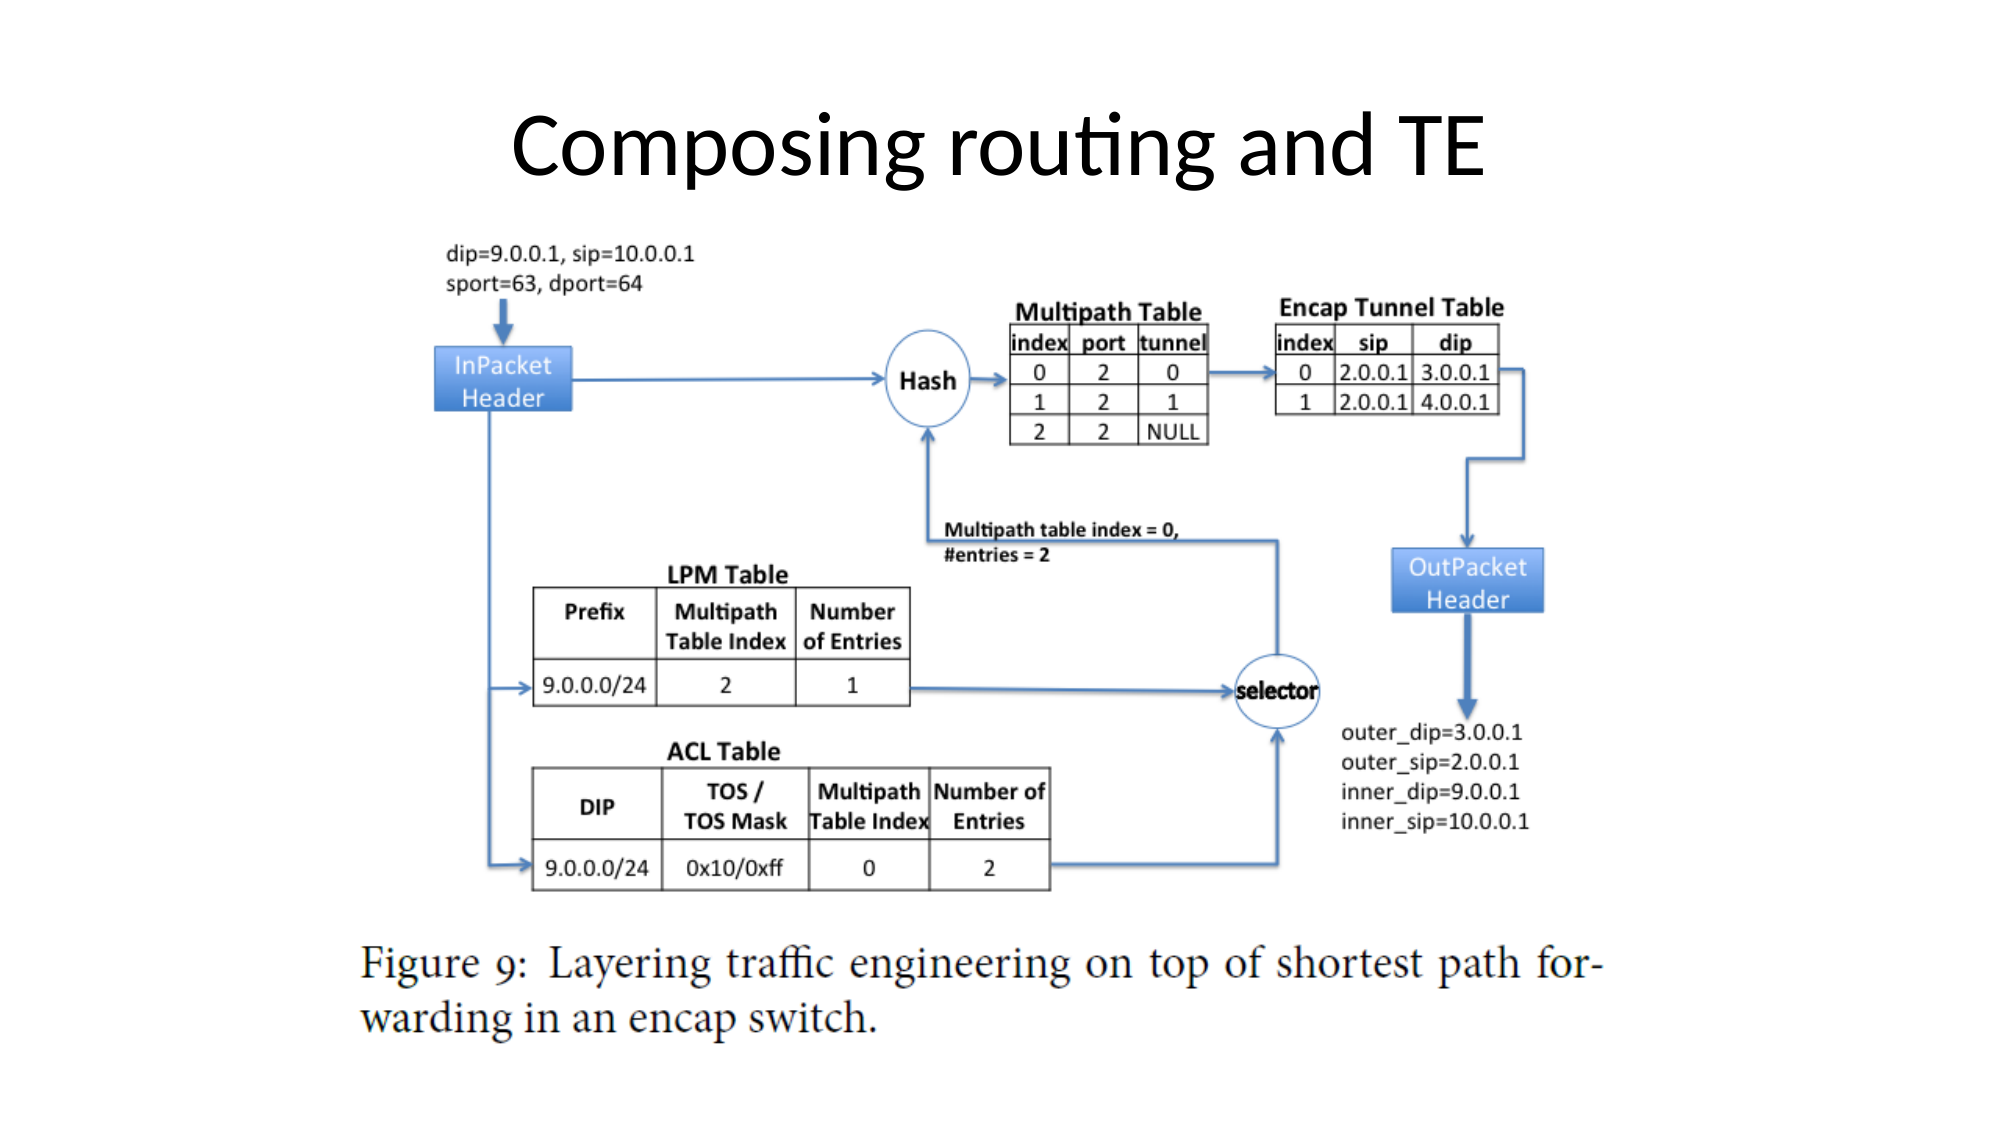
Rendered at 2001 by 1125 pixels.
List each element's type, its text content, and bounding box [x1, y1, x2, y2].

picture [313, 209, 1652, 1056]
title Composing routing and TE [99, 45, 1900, 233]
